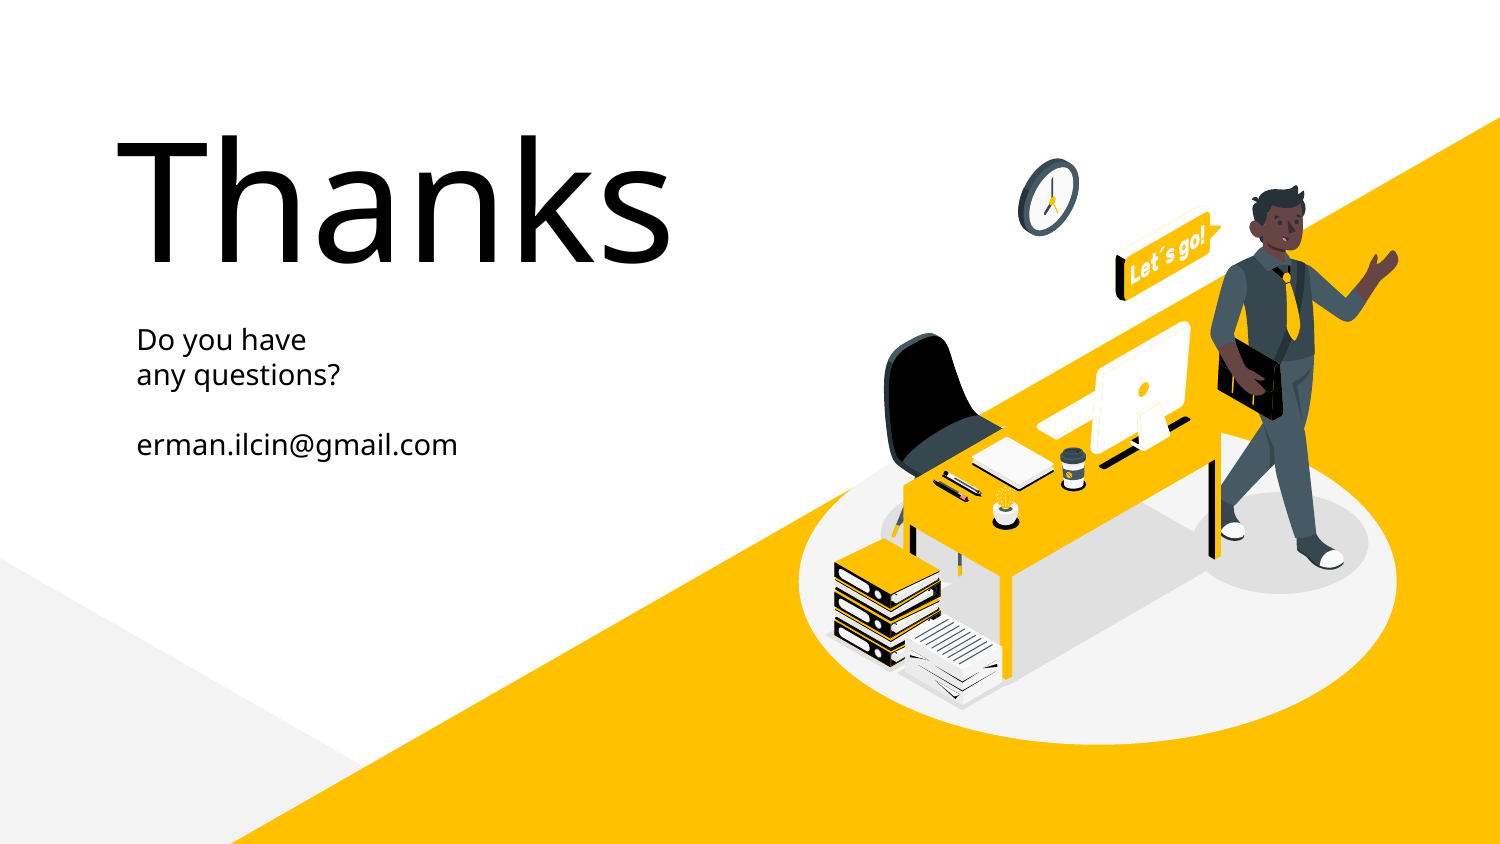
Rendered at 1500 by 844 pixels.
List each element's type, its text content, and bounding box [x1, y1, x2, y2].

text_box Do you have any questions? erman.ilcin@gmail.com [121, 306, 497, 487]
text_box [798, 158, 1400, 746]
title Thanks [101, 80, 801, 296]
